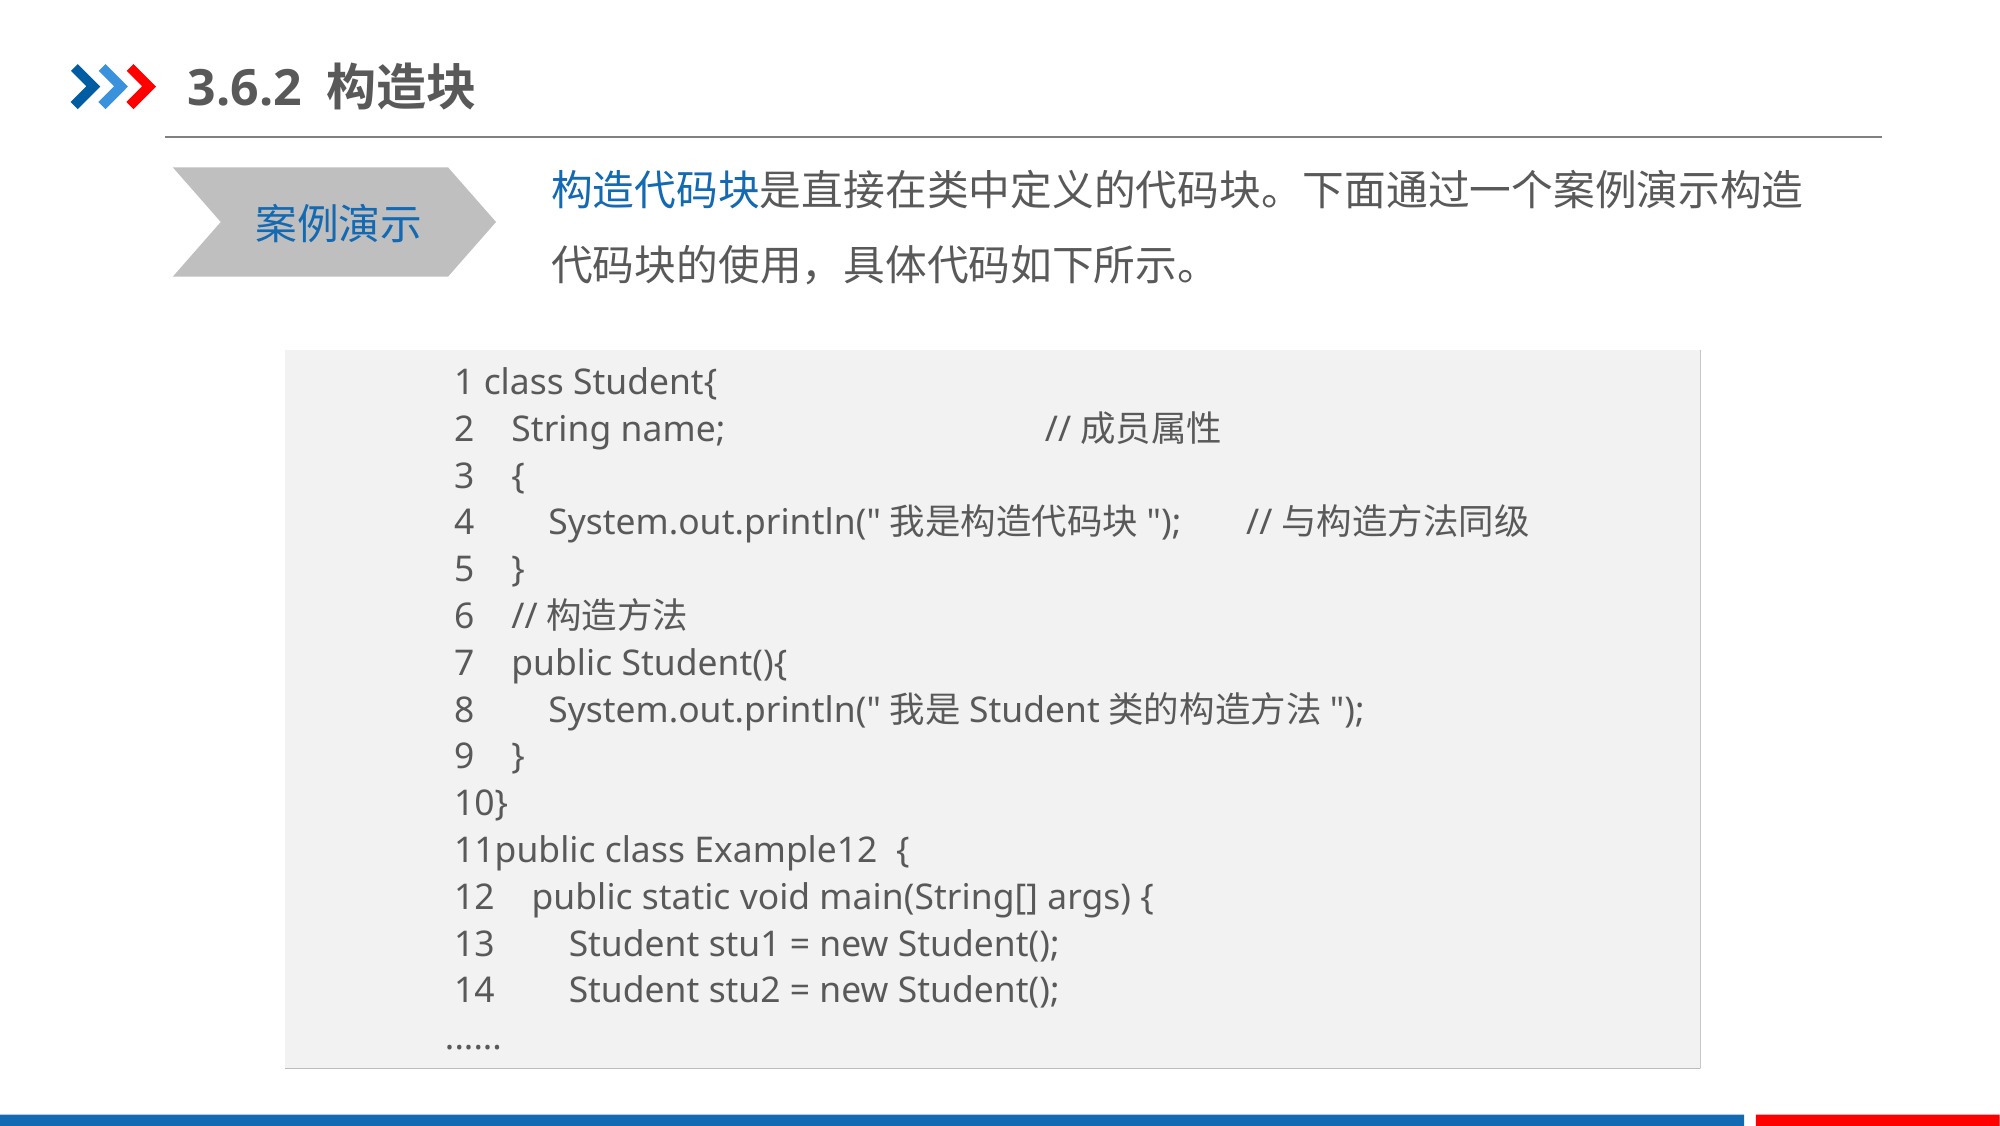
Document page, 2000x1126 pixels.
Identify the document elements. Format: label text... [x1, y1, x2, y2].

text_box [172, 167, 497, 277]
text_box 案例演示 [240, 190, 438, 256]
picture [285, 349, 1703, 1071]
text_box 构造代码块是直接在类中定义的代码块。下面通过一个案例演示构造代码块的使用，具体代码如下所示。 [536, 131, 1855, 297]
text_box 3.6.2 构造块 [187, 43, 827, 127]
